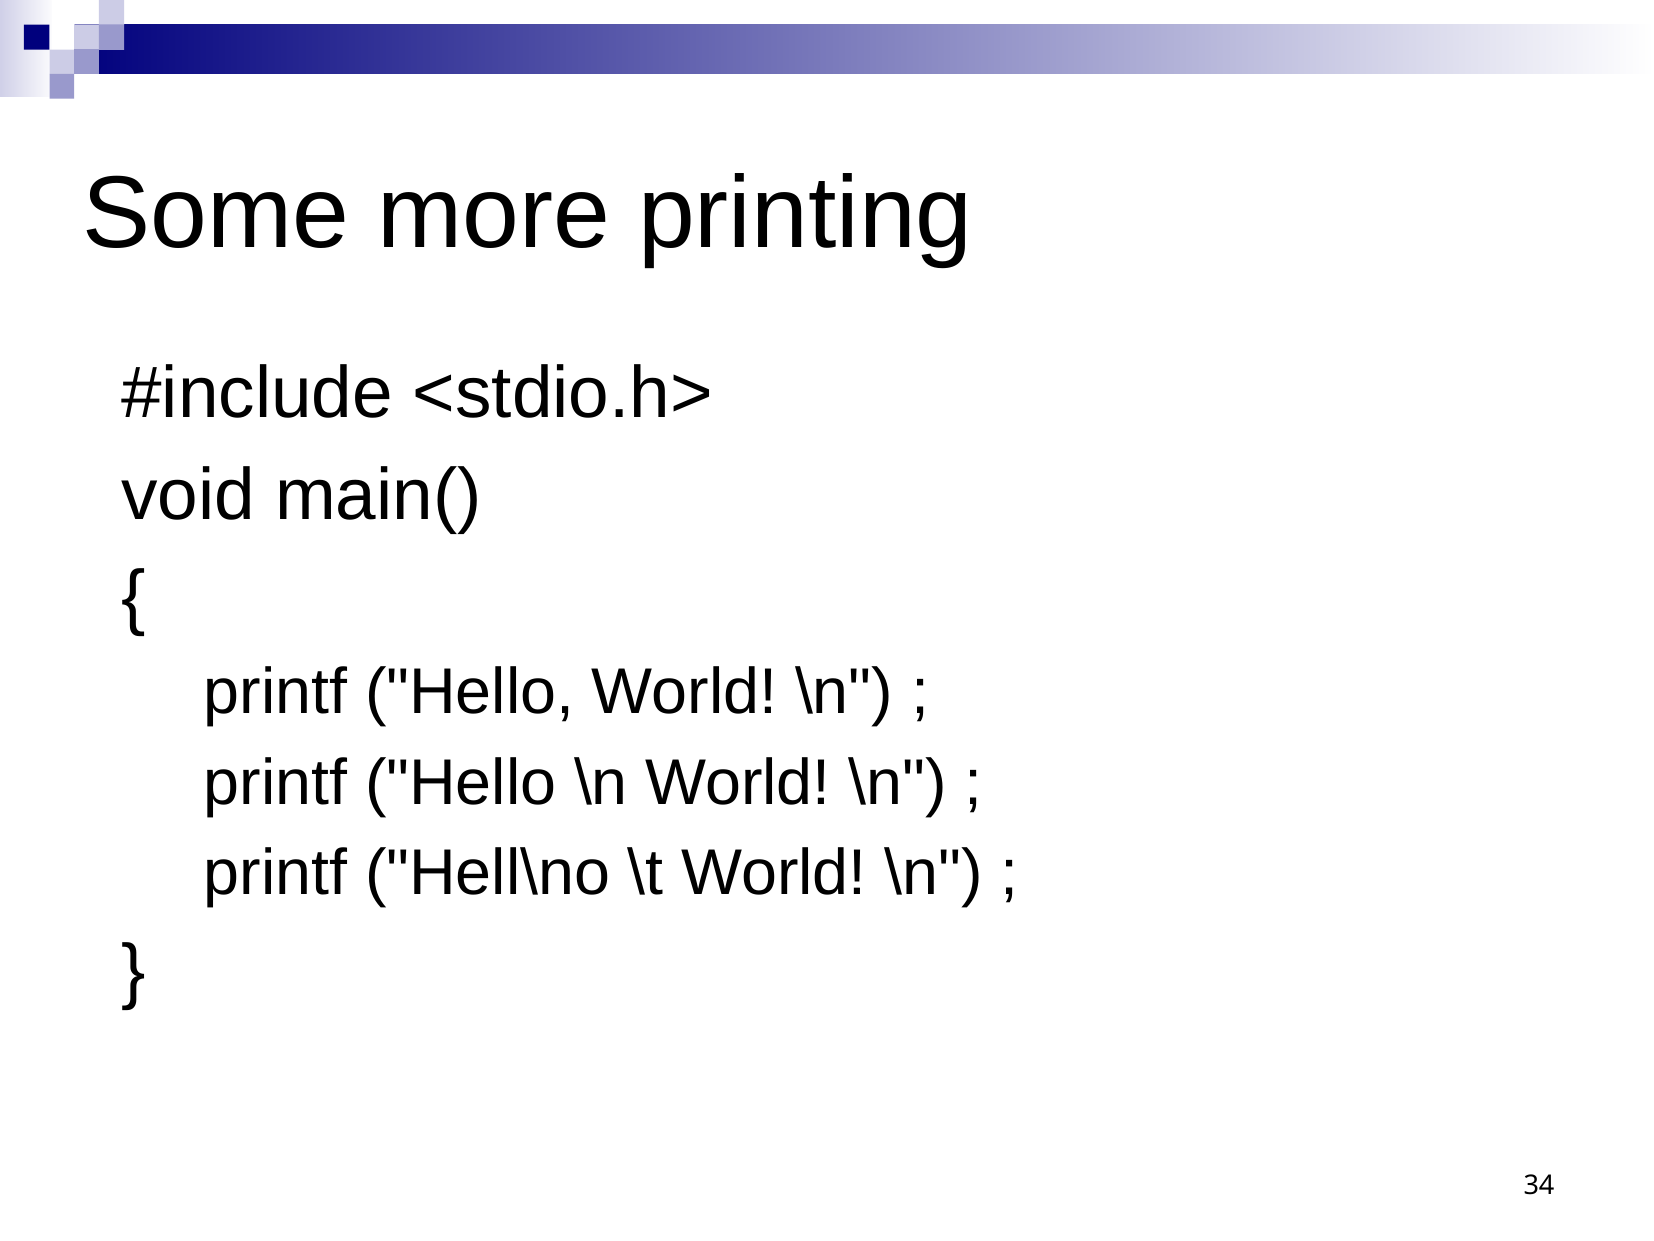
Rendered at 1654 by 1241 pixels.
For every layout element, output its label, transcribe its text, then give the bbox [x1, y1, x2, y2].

slide_number 34 [1185, 1129, 1572, 1213]
title Some more printing [82, 98, 1572, 315]
list #include <stdio.h> void main() { printf ("Hello, World! \n") ; printf ("Hello \n World! \n") ; printf ("Hell\no \t World! \n") ; } [121, 344, 1534, 1147]
